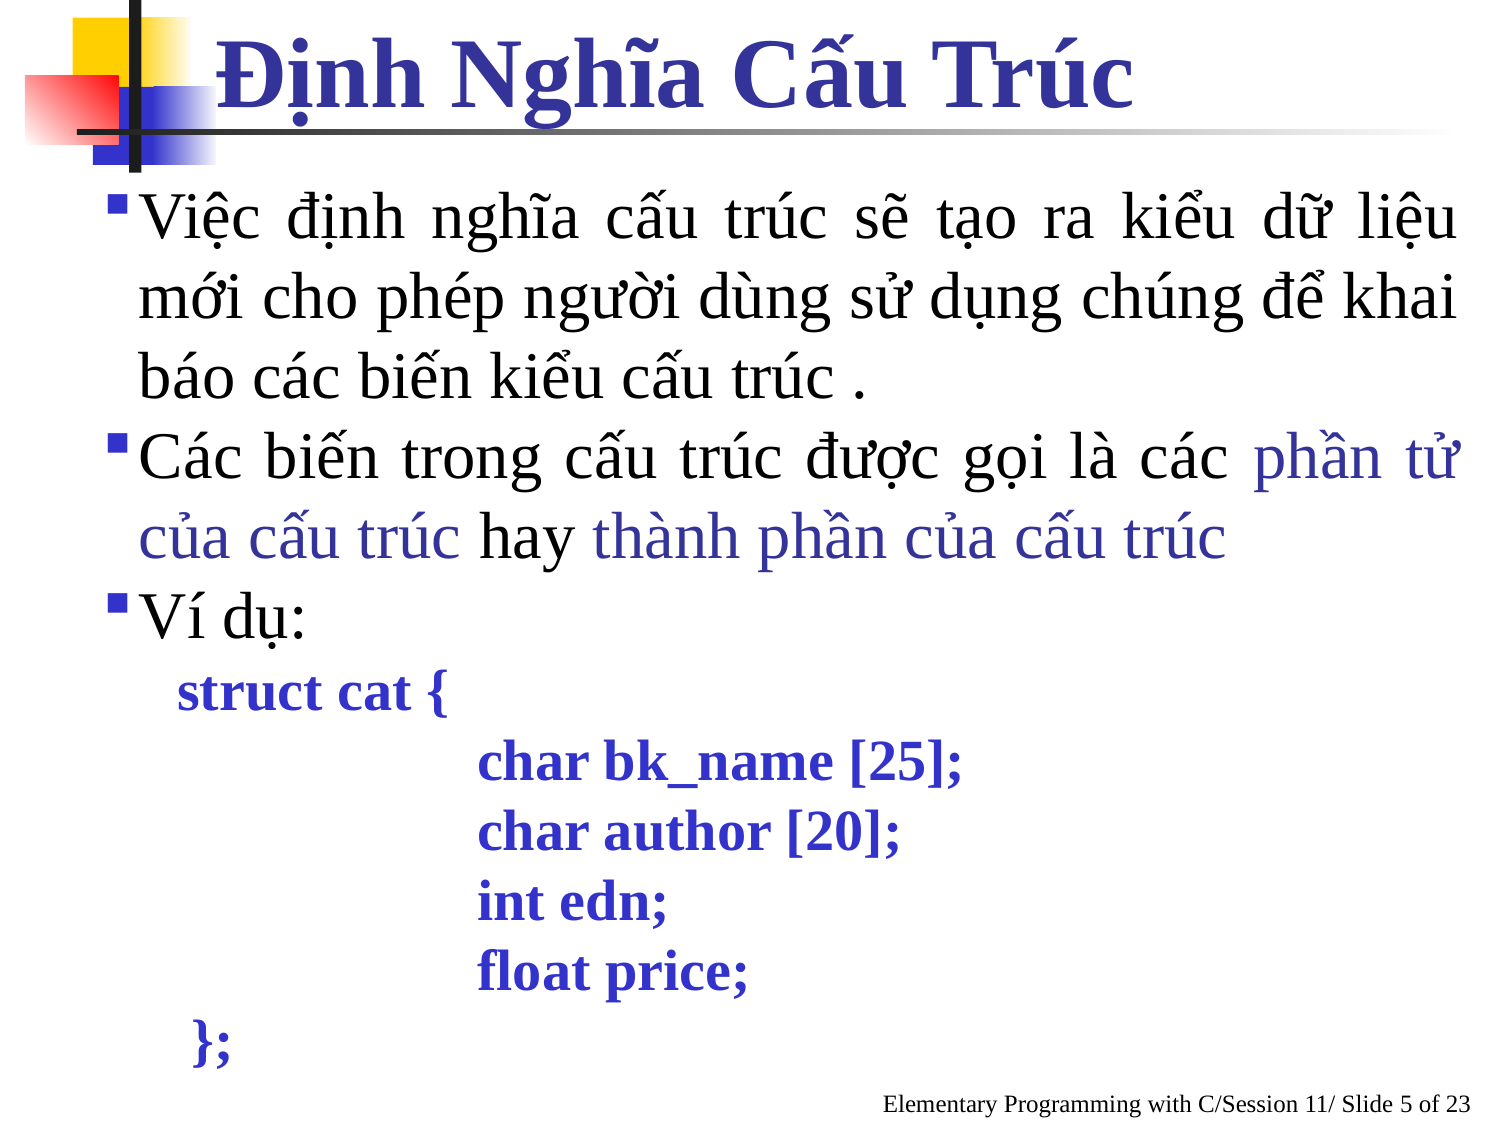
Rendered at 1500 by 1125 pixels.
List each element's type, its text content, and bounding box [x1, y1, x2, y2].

text_box Định Nghĩa Cấu Trúc [199, 0, 1162, 136]
text_box Việc định nghĩa cấu trúc sẽ tạo ra kiểu dữ liệu mới cho phép người dùng sử dụng chúng để khai báo các biến kiểu cấu trúc . Các biến trong cấu trúc được gọi là các phần tử của cấu trúc hay thành phần của cấu trúc Ví dụ: struct cat { char bk_name [25]; char author [20]; int edn; float price; }; [87, 164, 1475, 1080]
footer Elementary Programming with C/Session 11/ Slide 5 of 23 [554, 1050, 1486, 1125]
